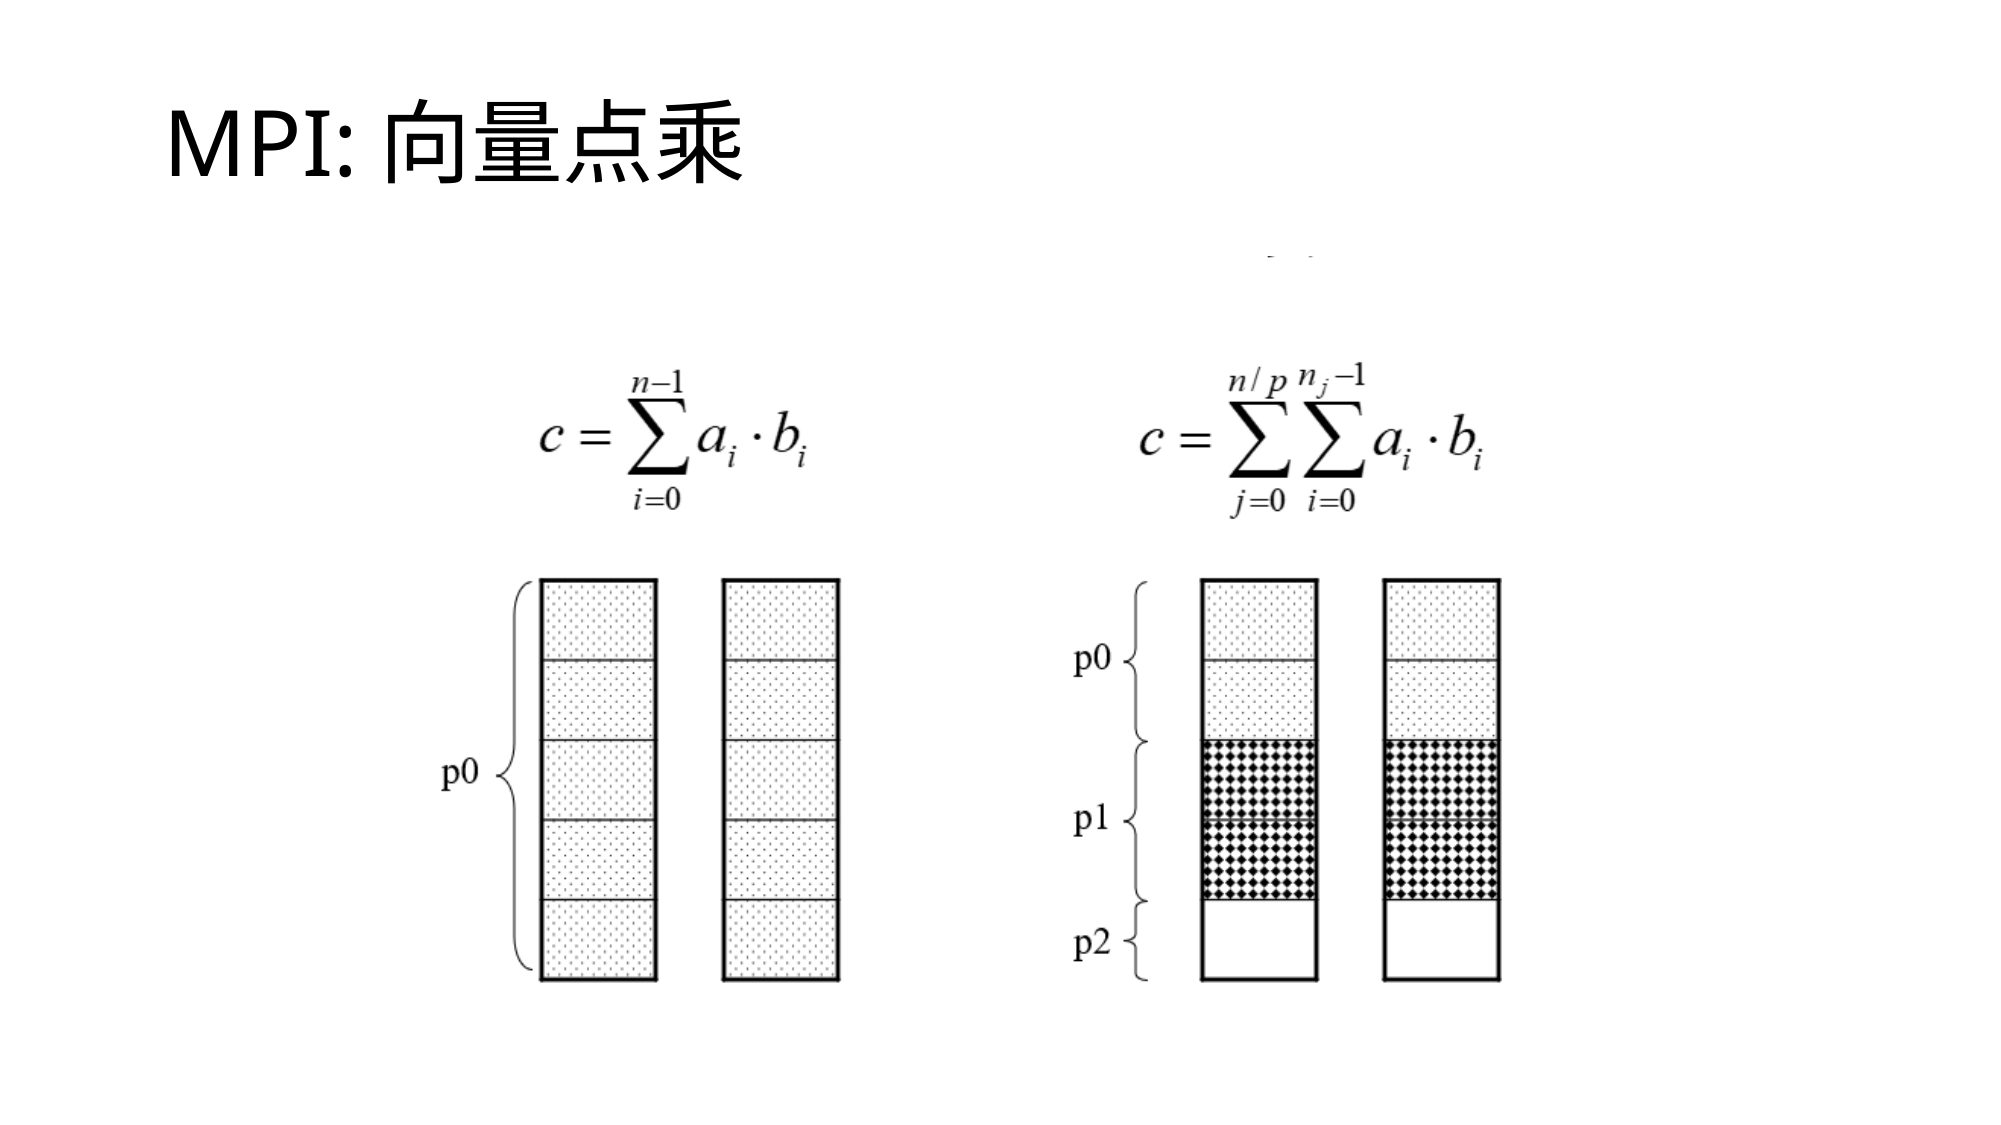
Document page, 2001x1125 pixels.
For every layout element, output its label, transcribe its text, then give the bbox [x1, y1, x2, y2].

title MPI:向量点乘 [148, 79, 1863, 214]
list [349, 256, 1622, 1033]
